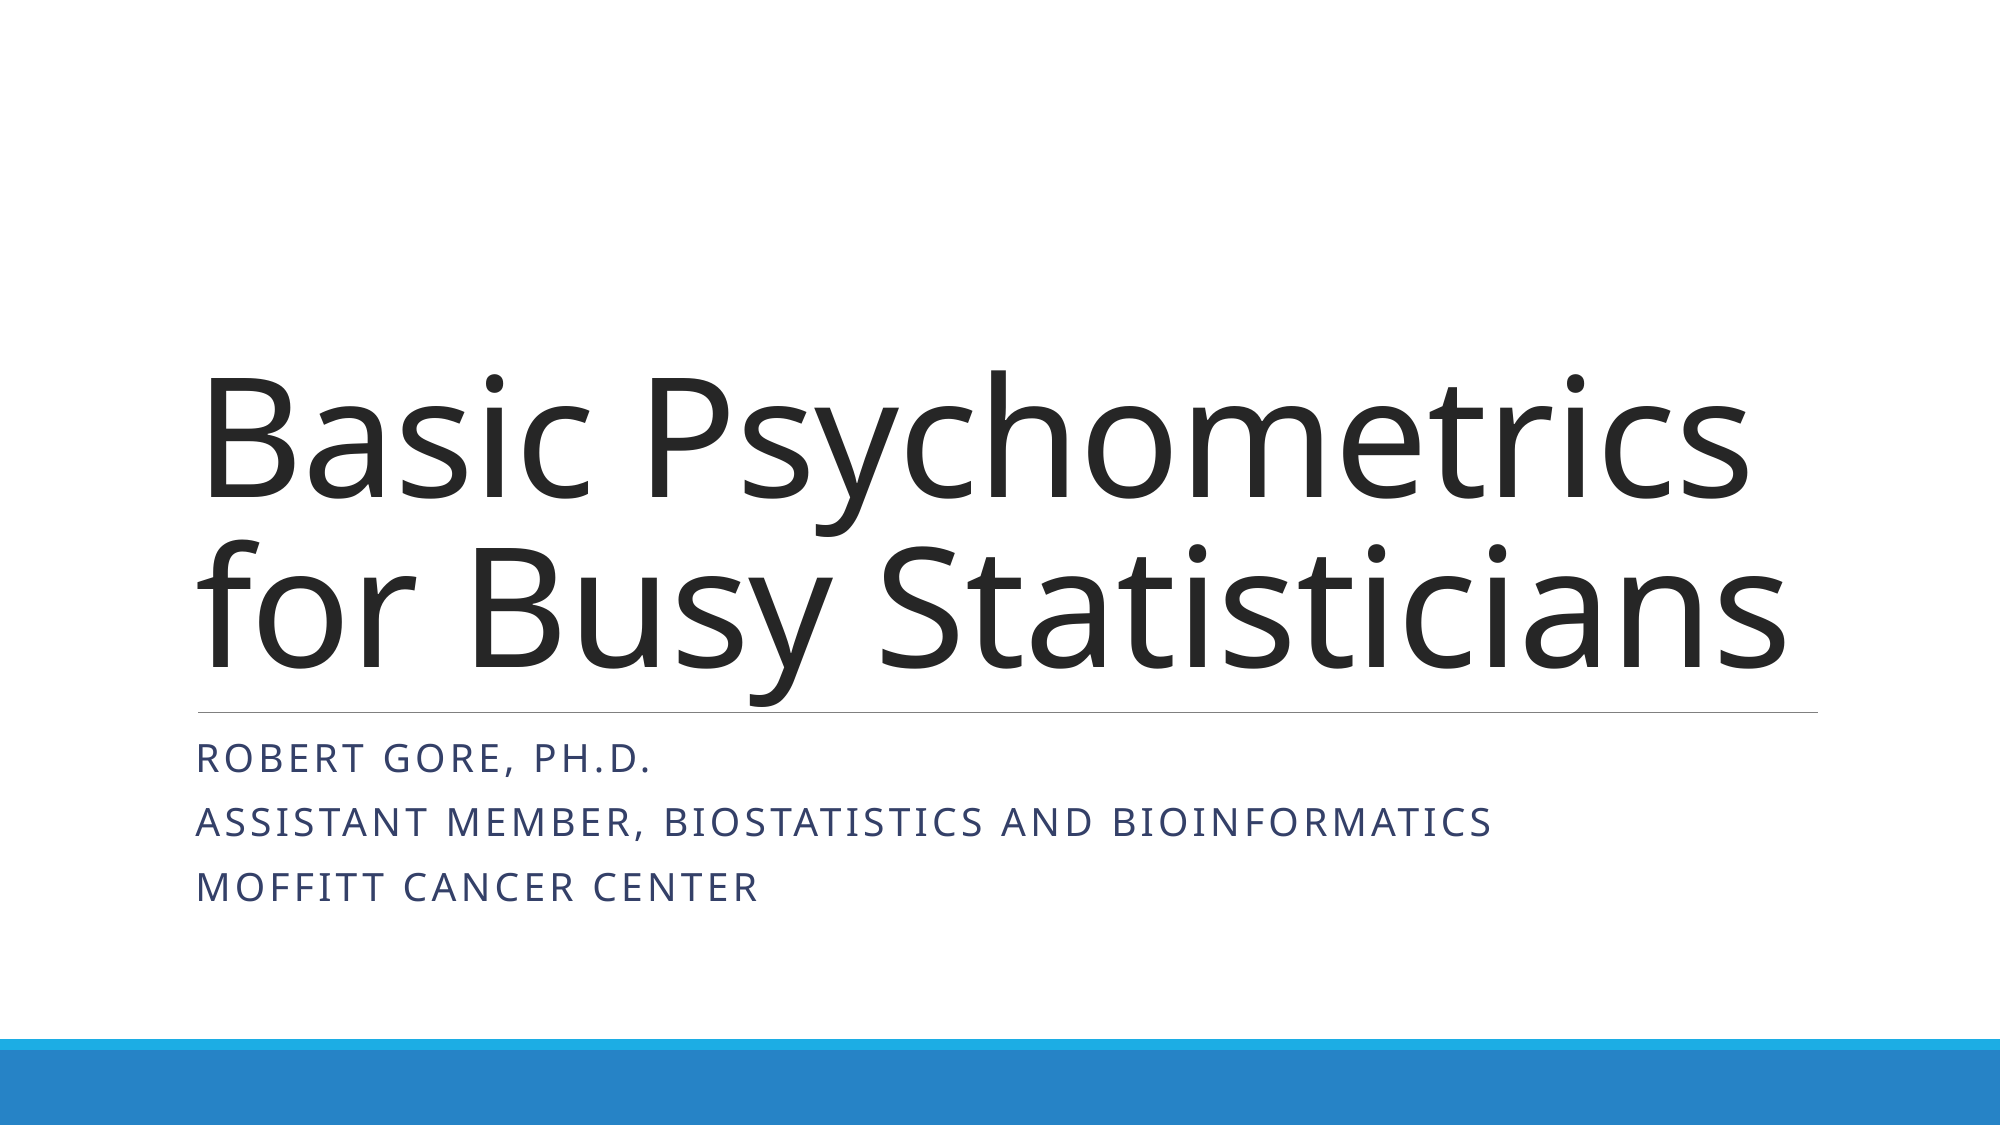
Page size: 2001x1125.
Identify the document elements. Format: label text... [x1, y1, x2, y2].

title Basic Psychometrics for Busy Statisticians [180, 124, 1830, 710]
subtitle Robert Gore, ph.d. Assistant member, biostatistics and bioinformatics Moffitt cancer center [180, 730, 1831, 919]
